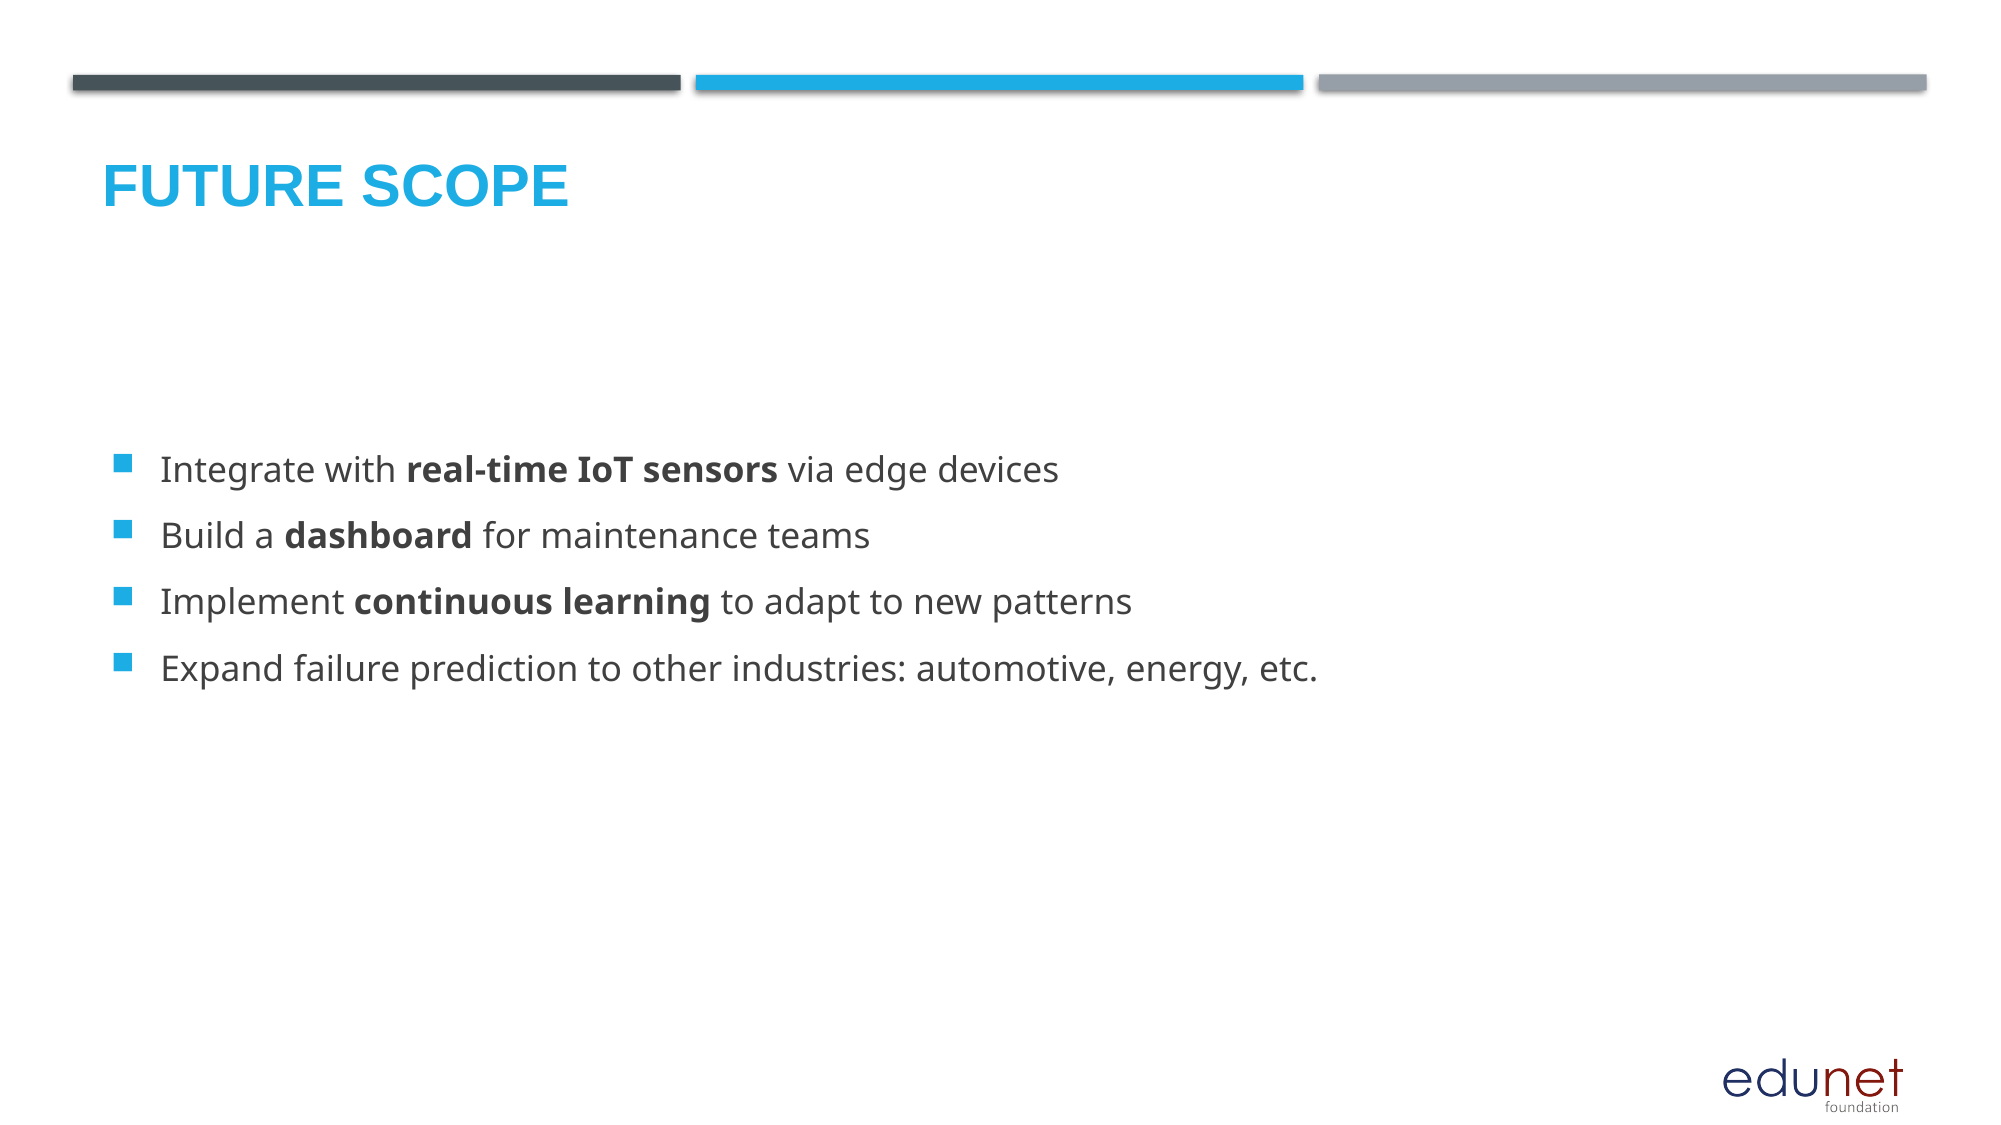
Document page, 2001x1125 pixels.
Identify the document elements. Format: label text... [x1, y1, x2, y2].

picture [1719, 1056, 1905, 1116]
text_box Future scope [87, 138, 1898, 226]
list Integrate with real-time IoT sensors via edge devices Build a dashboard for maintenance teams Implement continuous learning to adapt to new patterns Expand failure prediction to other industries: automotive, energy, etc. [95, 213, 1905, 981]
